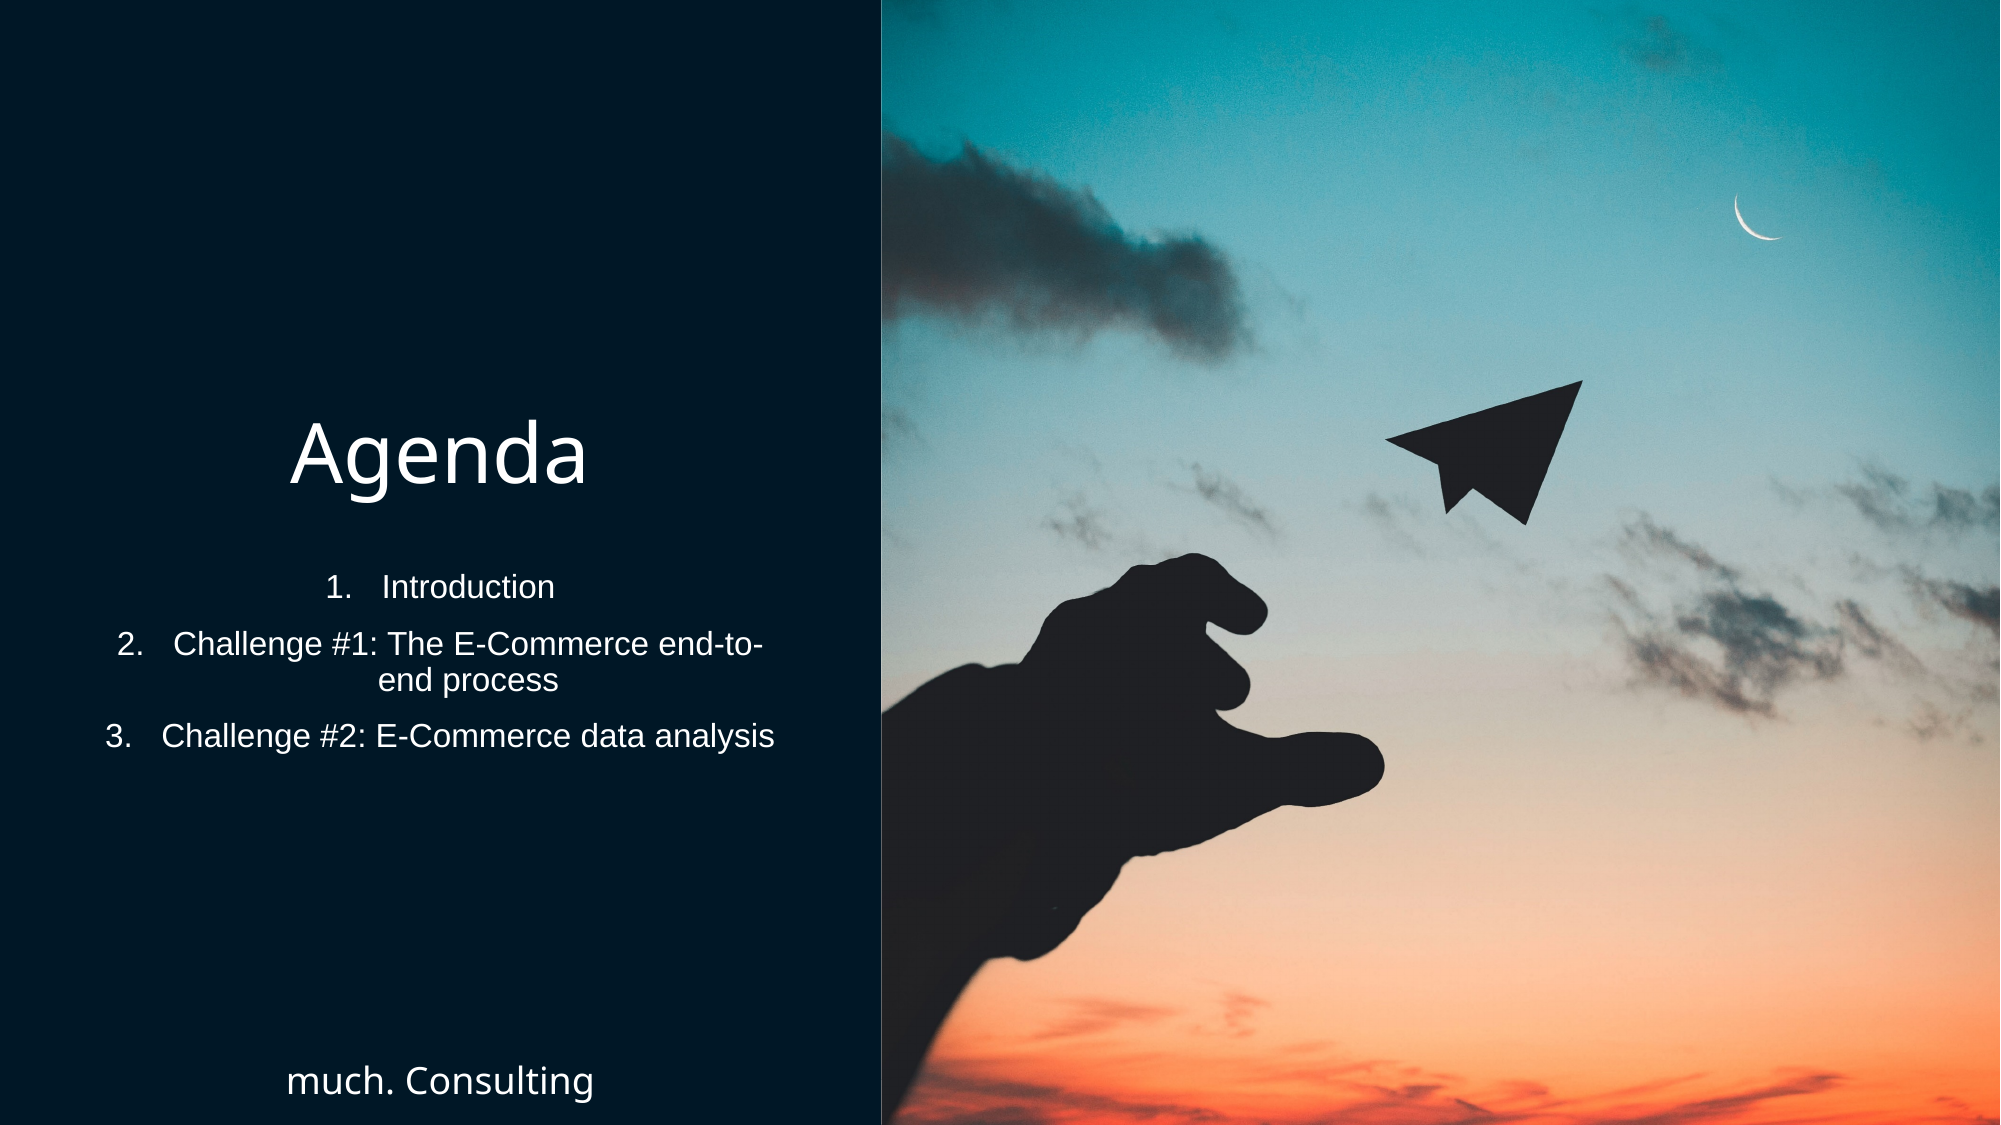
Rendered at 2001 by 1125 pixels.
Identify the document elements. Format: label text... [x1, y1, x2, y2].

subtitle Introduction Challenge #1: The E-Commerce end-to-end process Challenge #2: E-Commerce data analysis [75, 562, 807, 835]
picture [880, 0, 2000, 1125]
footer much. Consulting [230, 1034, 652, 1125]
title Agenda [75, 117, 807, 510]
